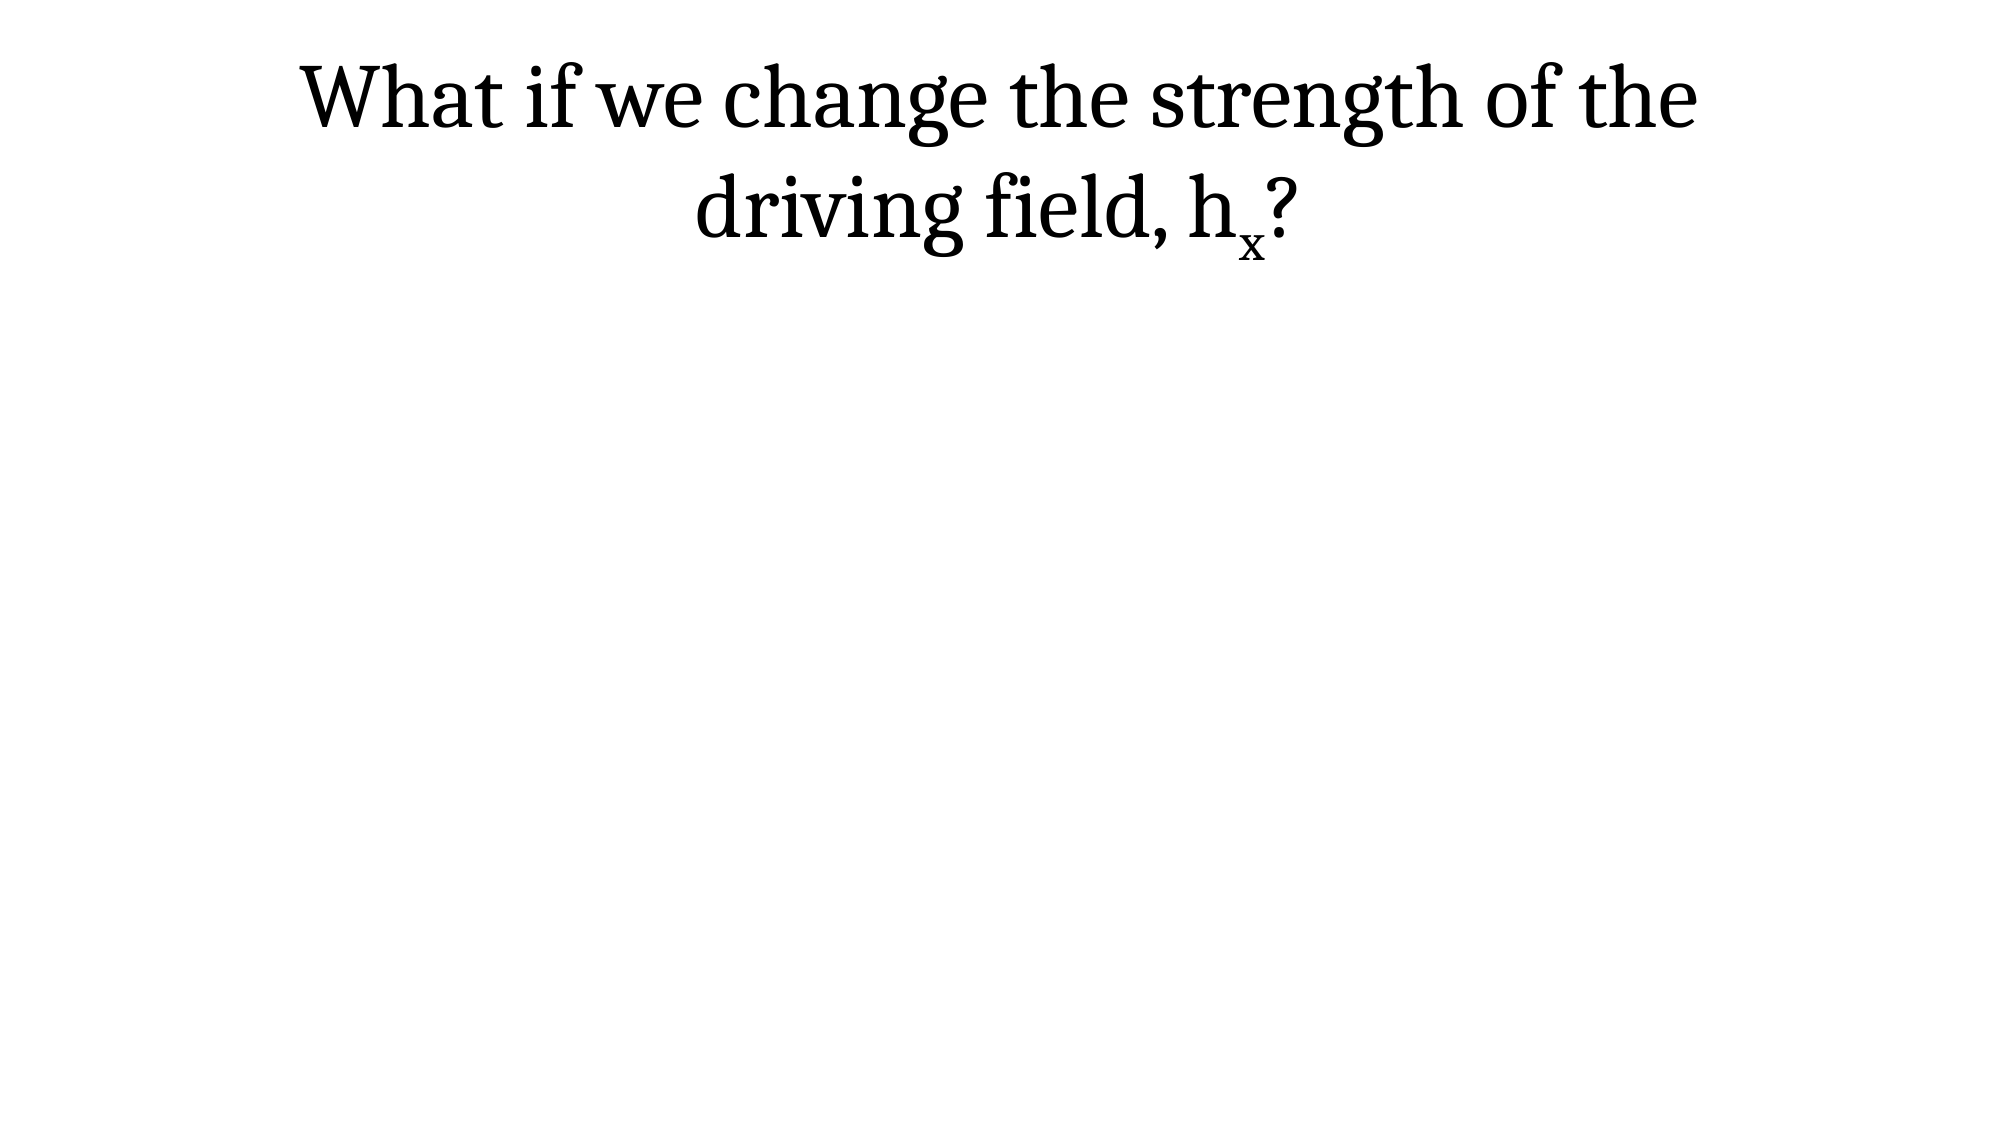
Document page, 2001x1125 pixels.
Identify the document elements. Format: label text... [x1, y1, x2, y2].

text_box What if we change the strength of the driving field, hx? [181, 28, 1818, 279]
